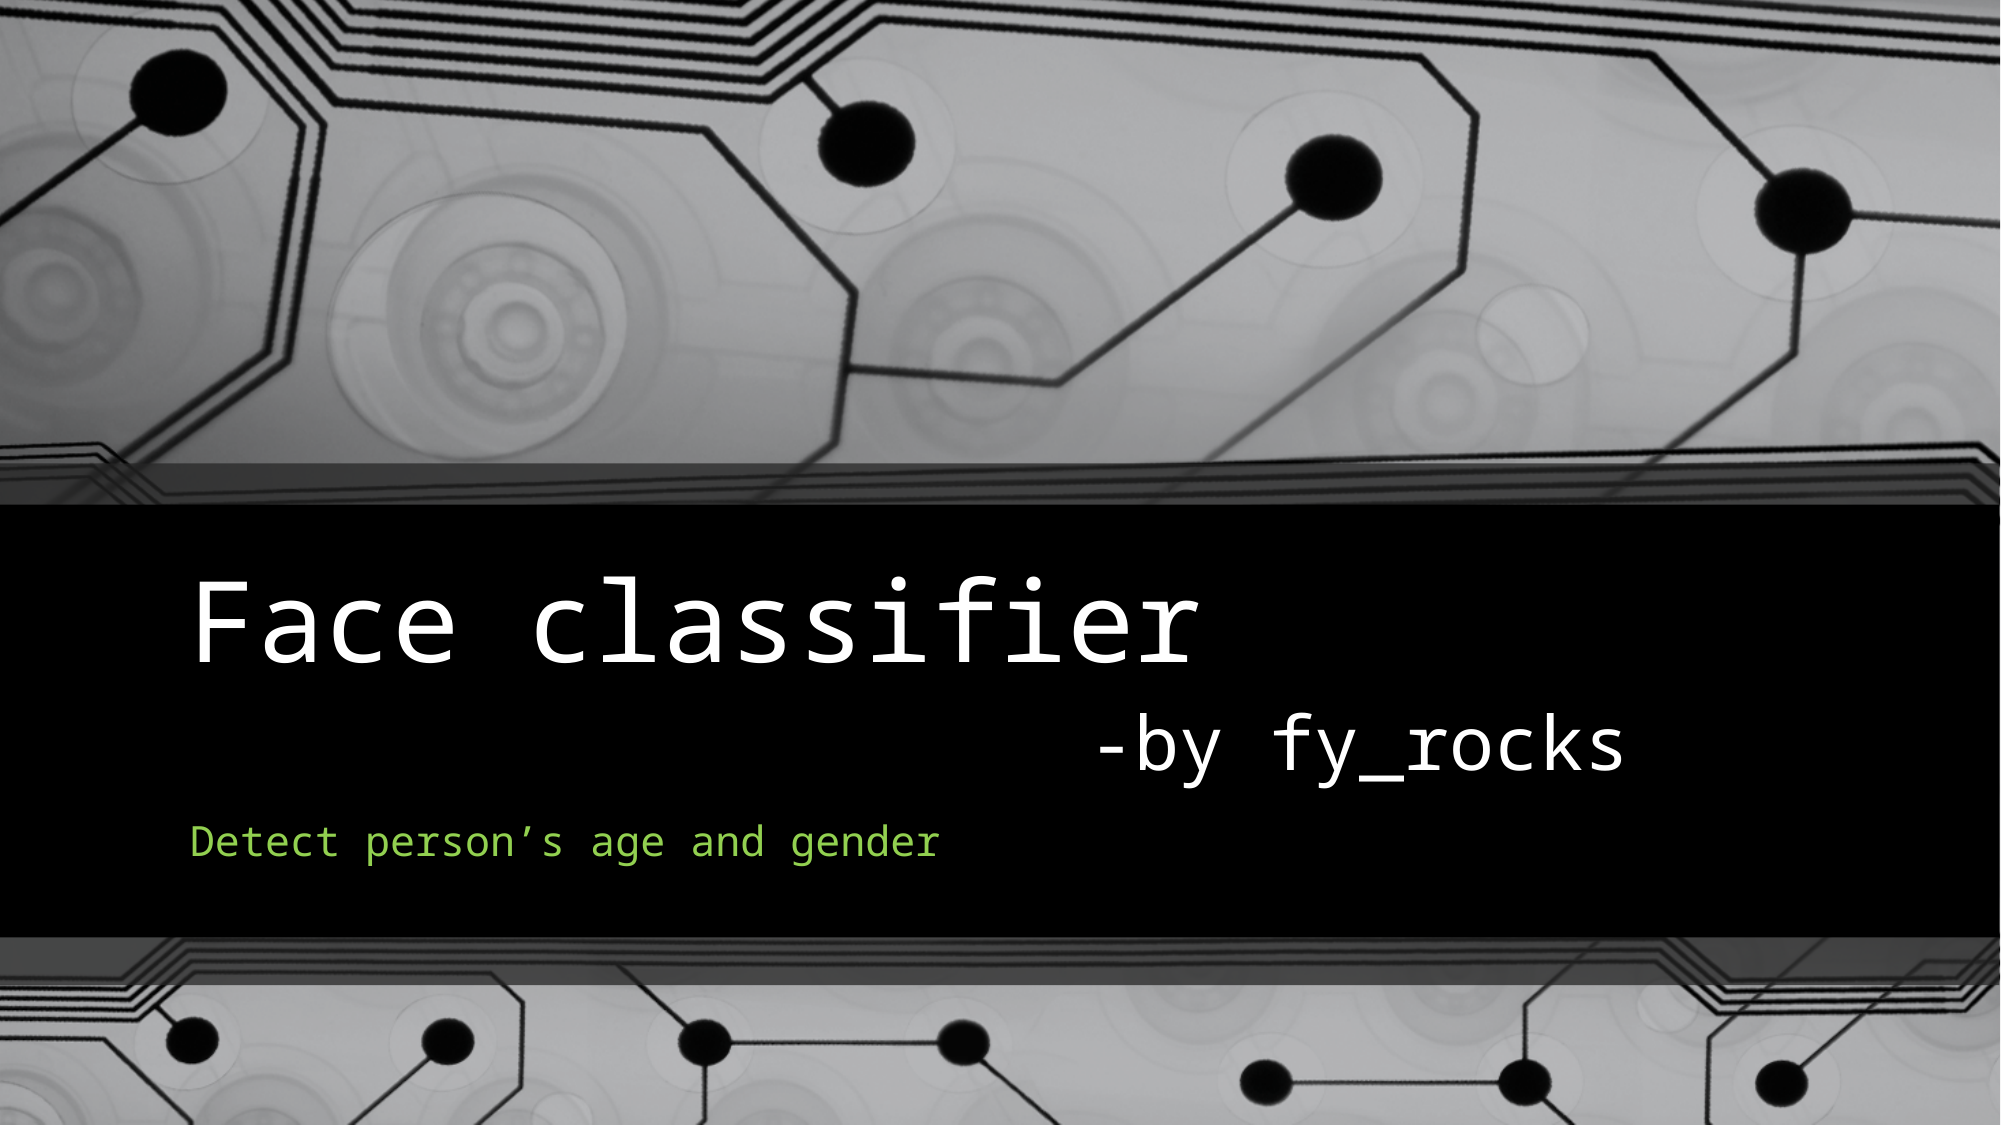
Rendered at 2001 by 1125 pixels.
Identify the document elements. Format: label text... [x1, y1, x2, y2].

picture [0, 0, 2001, 1125]
subtitle Detect person’s age and gender [174, 812, 1825, 925]
title Face classifier -by fy_rocks [174, 519, 1825, 800]
